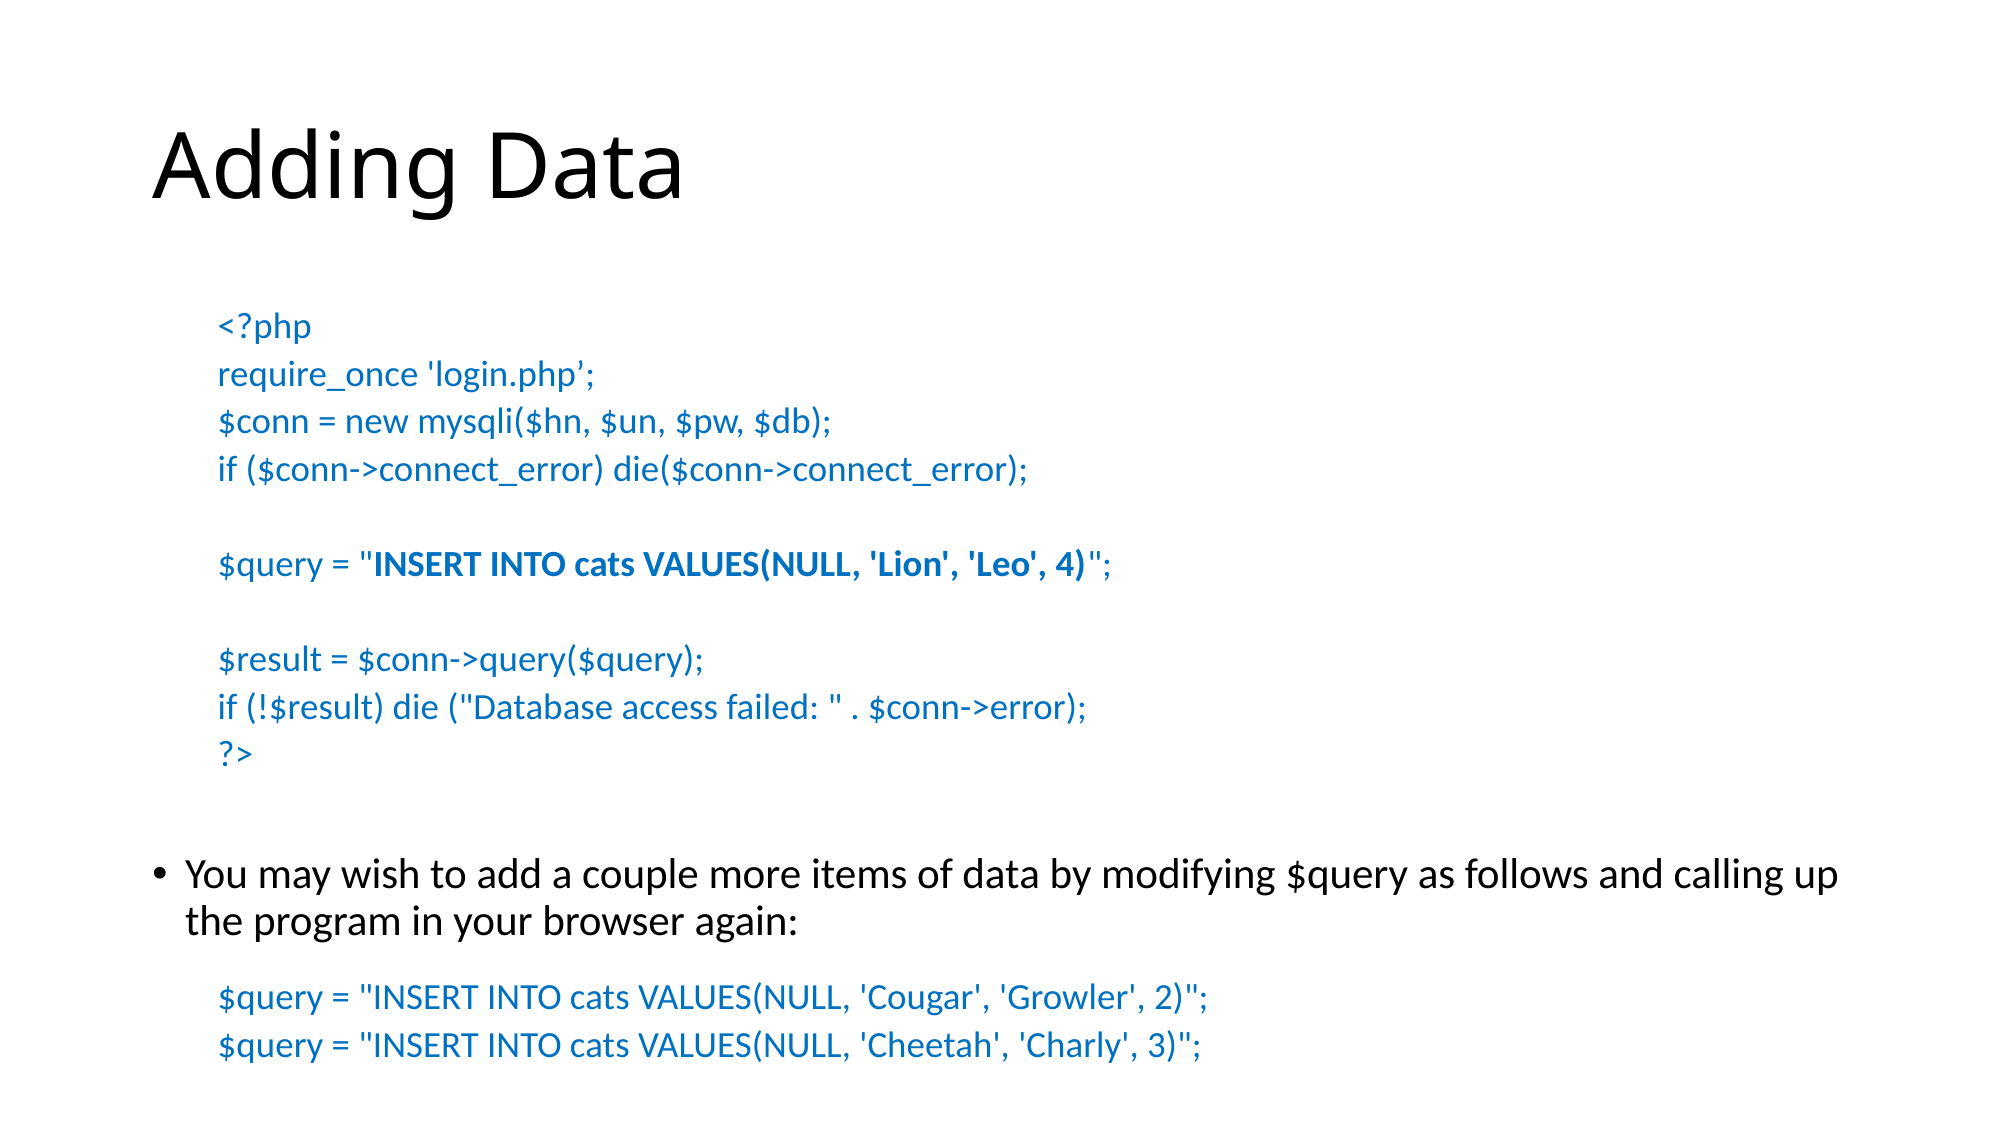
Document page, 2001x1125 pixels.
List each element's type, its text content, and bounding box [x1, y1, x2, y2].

title Adding Data [137, 59, 1863, 278]
list <?php require_once 'login.php’; $conn = new mysqli($hn, $un, $pw, $db); if ($conn->connect_error) die($conn->connect_error); $query = "INSERT INTO cats VALUES(NULL, 'Lion', 'Leo', 4)"; $result = $conn->query($query); if (!$result) die ("Database access failed: " . $conn->error); ?> You may wish to add a couple more items of data by modifying $query as follows and calling up the program in your browser again: $query = "INSERT INTO cats VALUES(NULL, 'Cougar', 'Growler', 2)"; $query = "INSERT INTO cats VALUES(NULL, 'Cheetah', 'Charly', 3)"; [137, 299, 1863, 1082]
